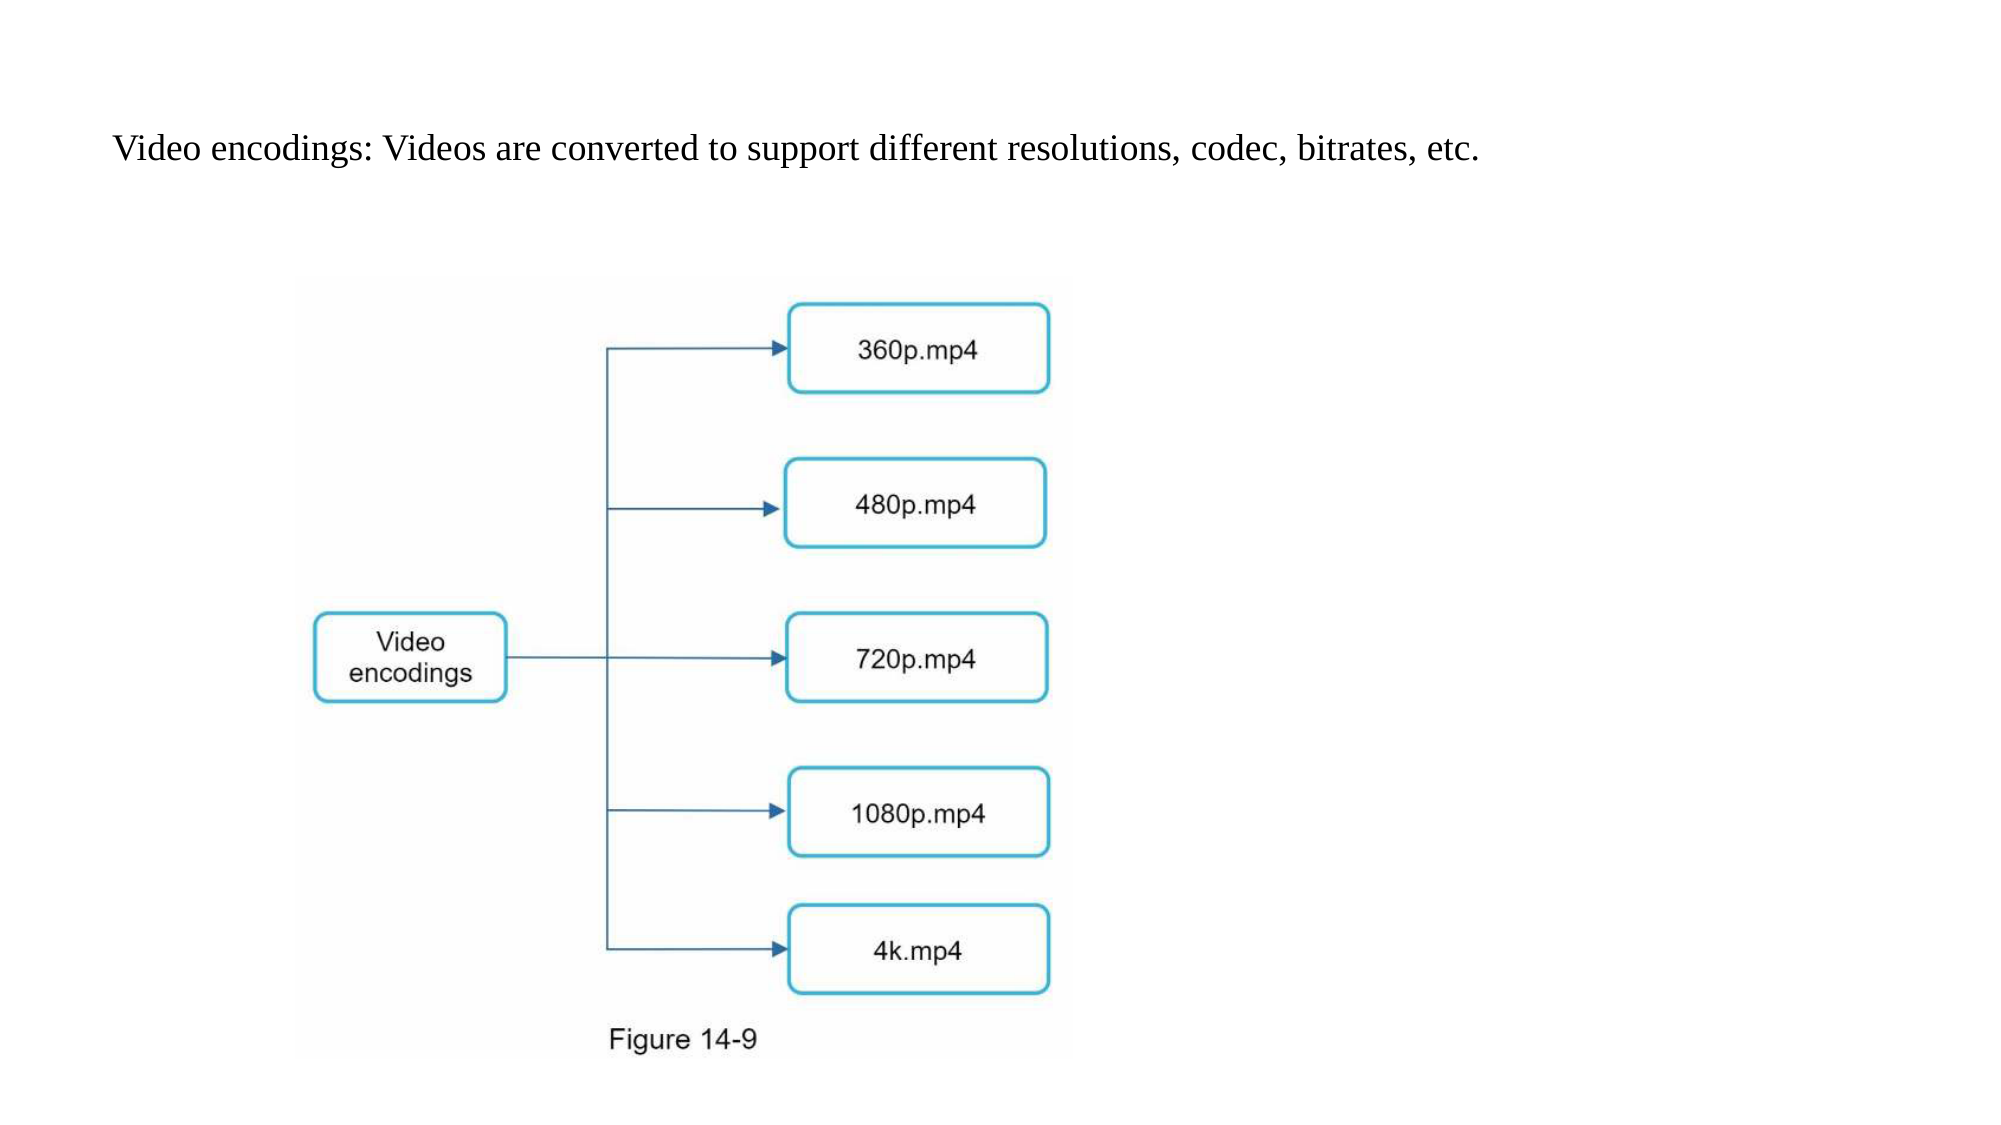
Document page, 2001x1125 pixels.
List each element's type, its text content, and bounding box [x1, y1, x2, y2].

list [295, 276, 1073, 1059]
text_box Video encodings: Videos are converted to support different resolutions, codec, bitrates, etc. [97, 115, 1911, 176]
